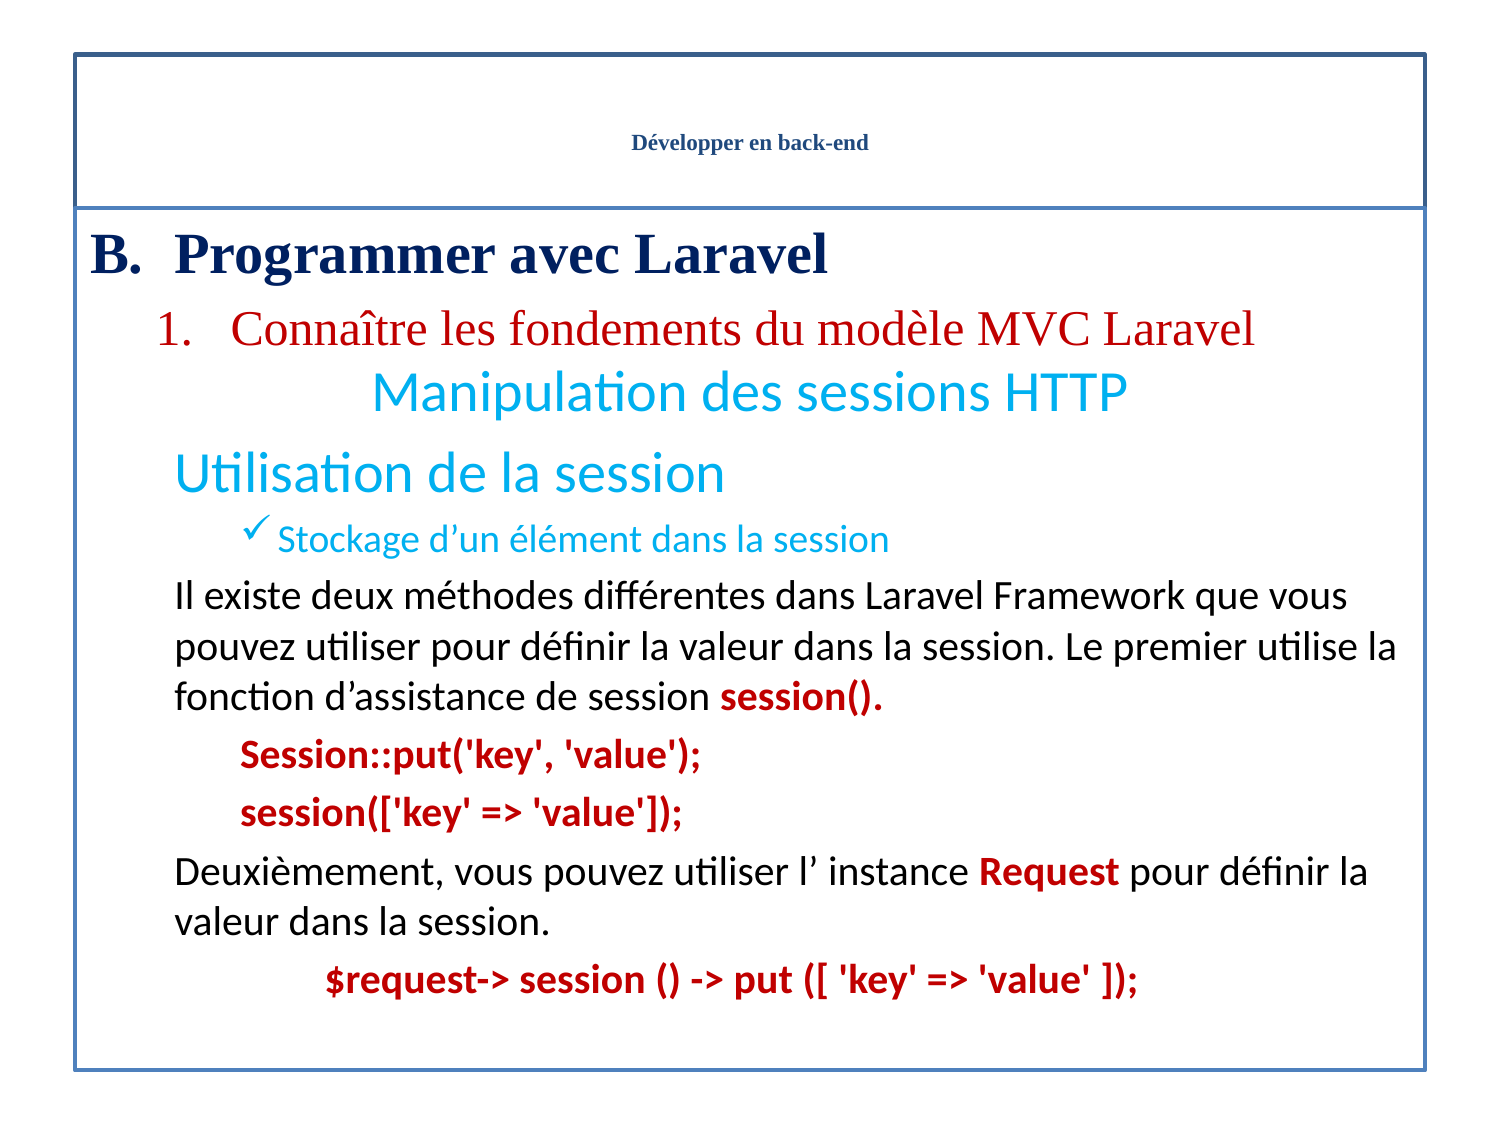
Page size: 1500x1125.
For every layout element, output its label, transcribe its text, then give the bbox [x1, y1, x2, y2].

list Programmer avec Laravel Connaître les fondements du modèle MVC Laravel Manipulation des sessions HTTP Utilisation de la session Stockage d’un élément dans la session Il existe deux méthodes différentes dans Laravel Framework que vous pouvez utiliser pour définir la valeur dans la session. Le premier utilise la fonction d’assistance de session session(). Session::put('key', 'value'); session(['key' => 'value']); Deuxièmement, vous pouvez utiliser l’ instance Request pour définir la valeur dans la session. $request-> session () -> put ([ 'key' => 'value' ]); [73, 206, 1427, 1072]
title Développer en back-end [75, 64, 1425, 206]
text_box [73, 52, 1427, 206]
